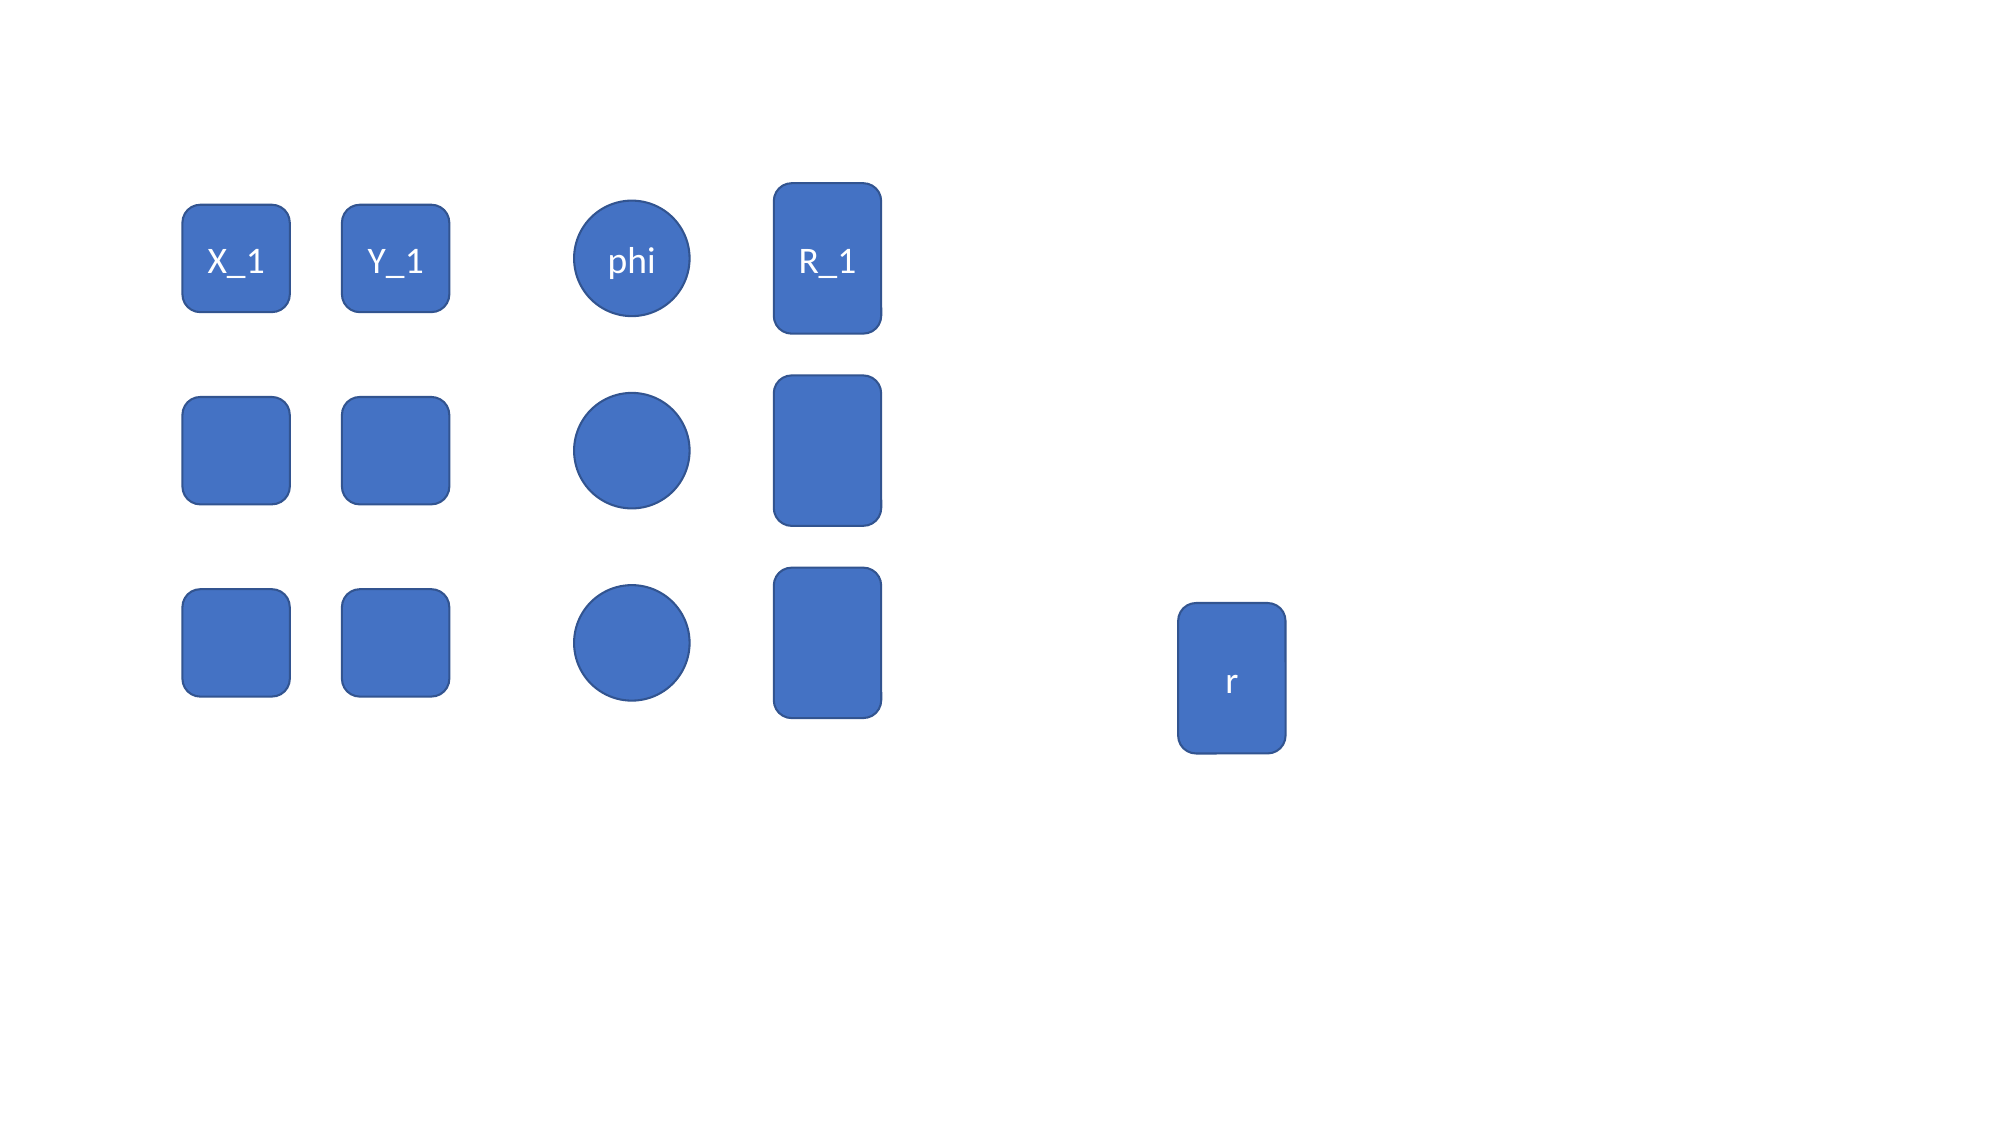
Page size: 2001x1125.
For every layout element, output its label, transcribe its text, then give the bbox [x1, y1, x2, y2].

text_box [573, 584, 691, 702]
text_box [573, 391, 691, 510]
text_box [181, 588, 291, 698]
text_box R_1 [772, 182, 883, 335]
text_box [340, 588, 451, 698]
text_box [772, 374, 883, 527]
text_box [181, 395, 291, 506]
text_box [340, 395, 451, 506]
text_box r [1177, 601, 1287, 755]
text_box phi [573, 199, 691, 318]
text_box Y_1 [340, 203, 451, 314]
text_box X_1 [181, 203, 291, 314]
text_box [772, 566, 883, 720]
